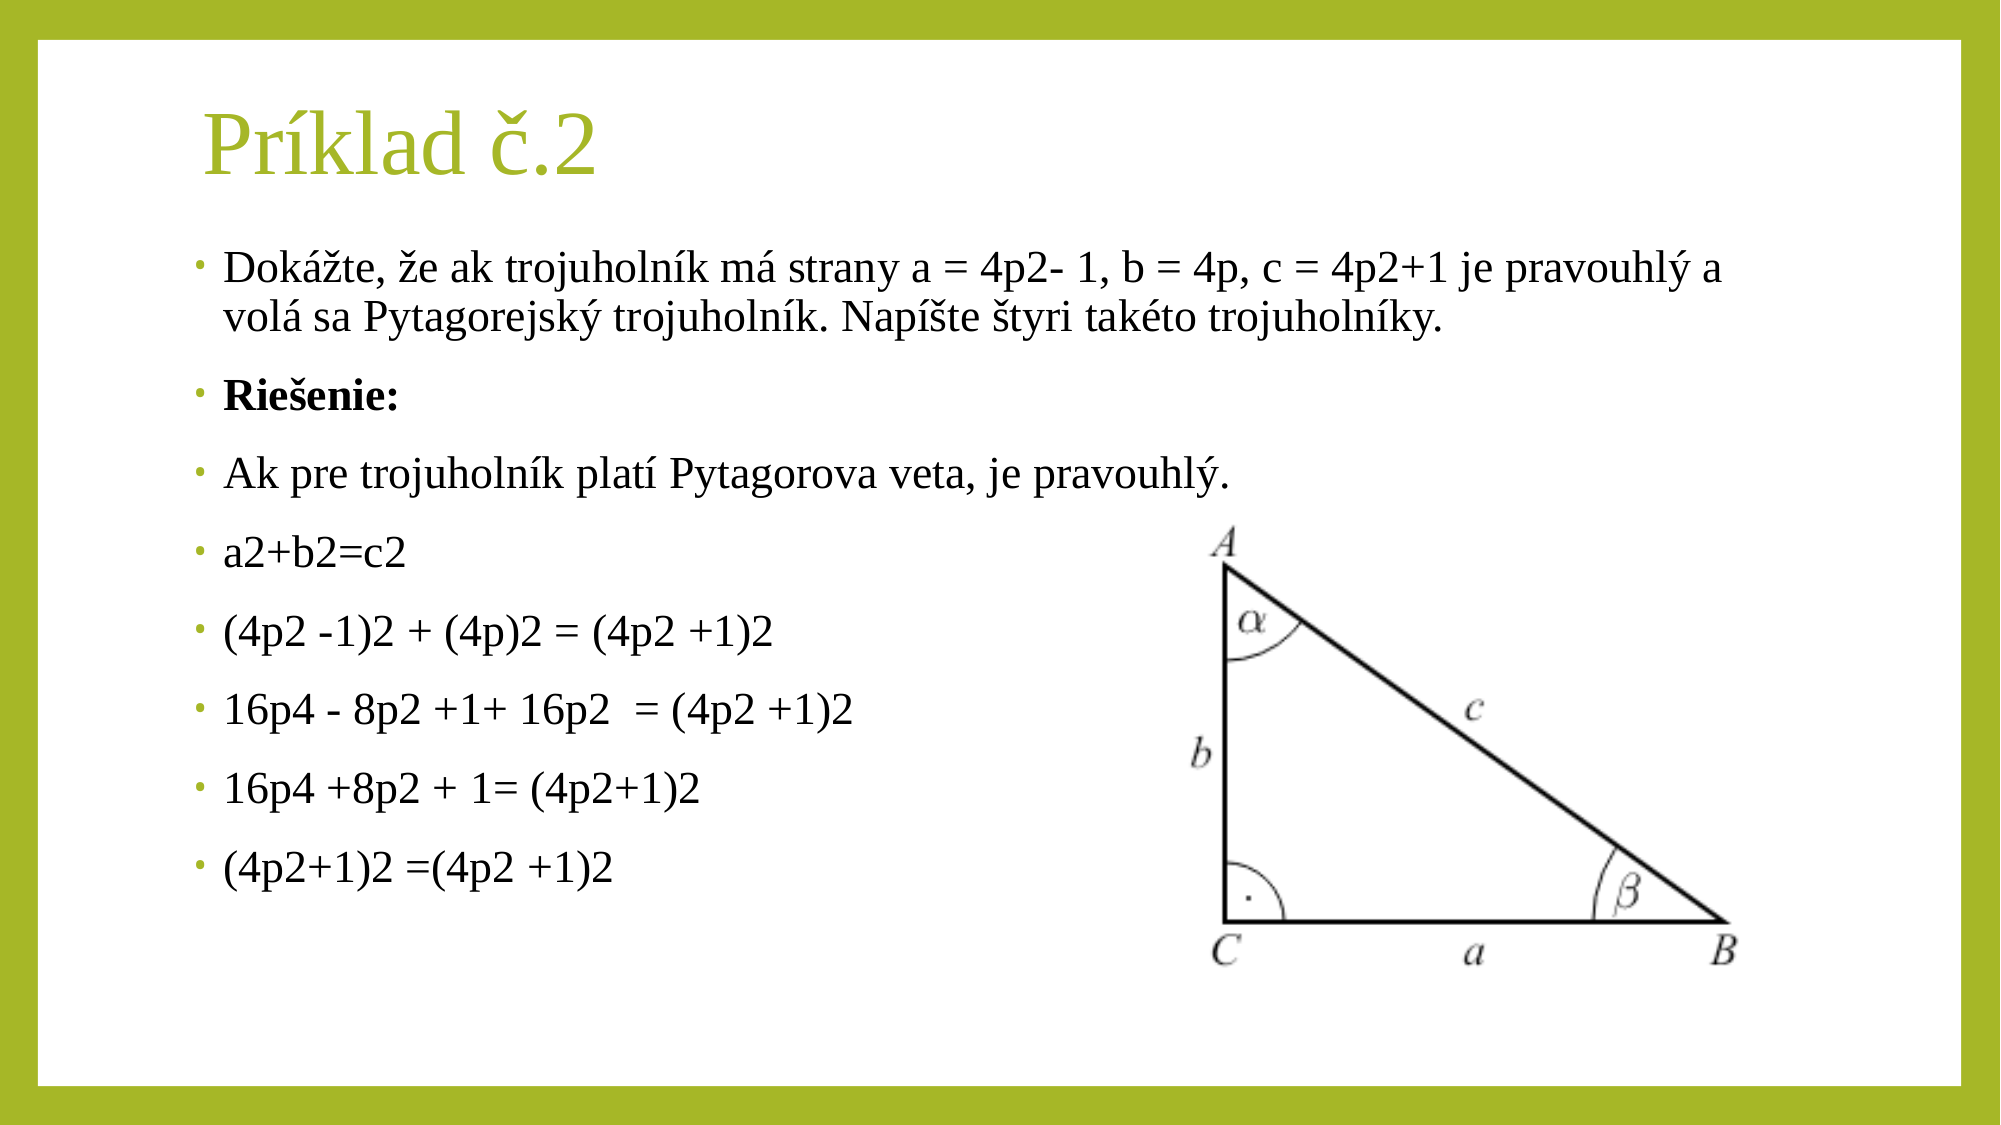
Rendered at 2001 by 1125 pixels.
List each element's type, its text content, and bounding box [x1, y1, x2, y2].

title Príklad č.2 [187, 54, 1808, 235]
list Dokážte, že ak trojuholník má strany a = 4p2- 1, b = 4p, c = 4p2+1 je pravouhlý a volá sa Pytagorejský trojuholník. Napíšte štyri takéto trojuholníky. Riešenie: Ak pre trojuholník platí Pytagorova veta, je pravouhlý. a2+b2=c2 (4p2 -1)2 + (4p)2 = (4p2 +1)2 16p4 - 8p2 +1+ 16p2 = (4p2 +1)2 16p4 +8p2 + 1= (4p2+1)2 (4p2+1)2 =(4p2 +1)2 [170, 235, 1808, 940]
picture [1178, 507, 1772, 983]
